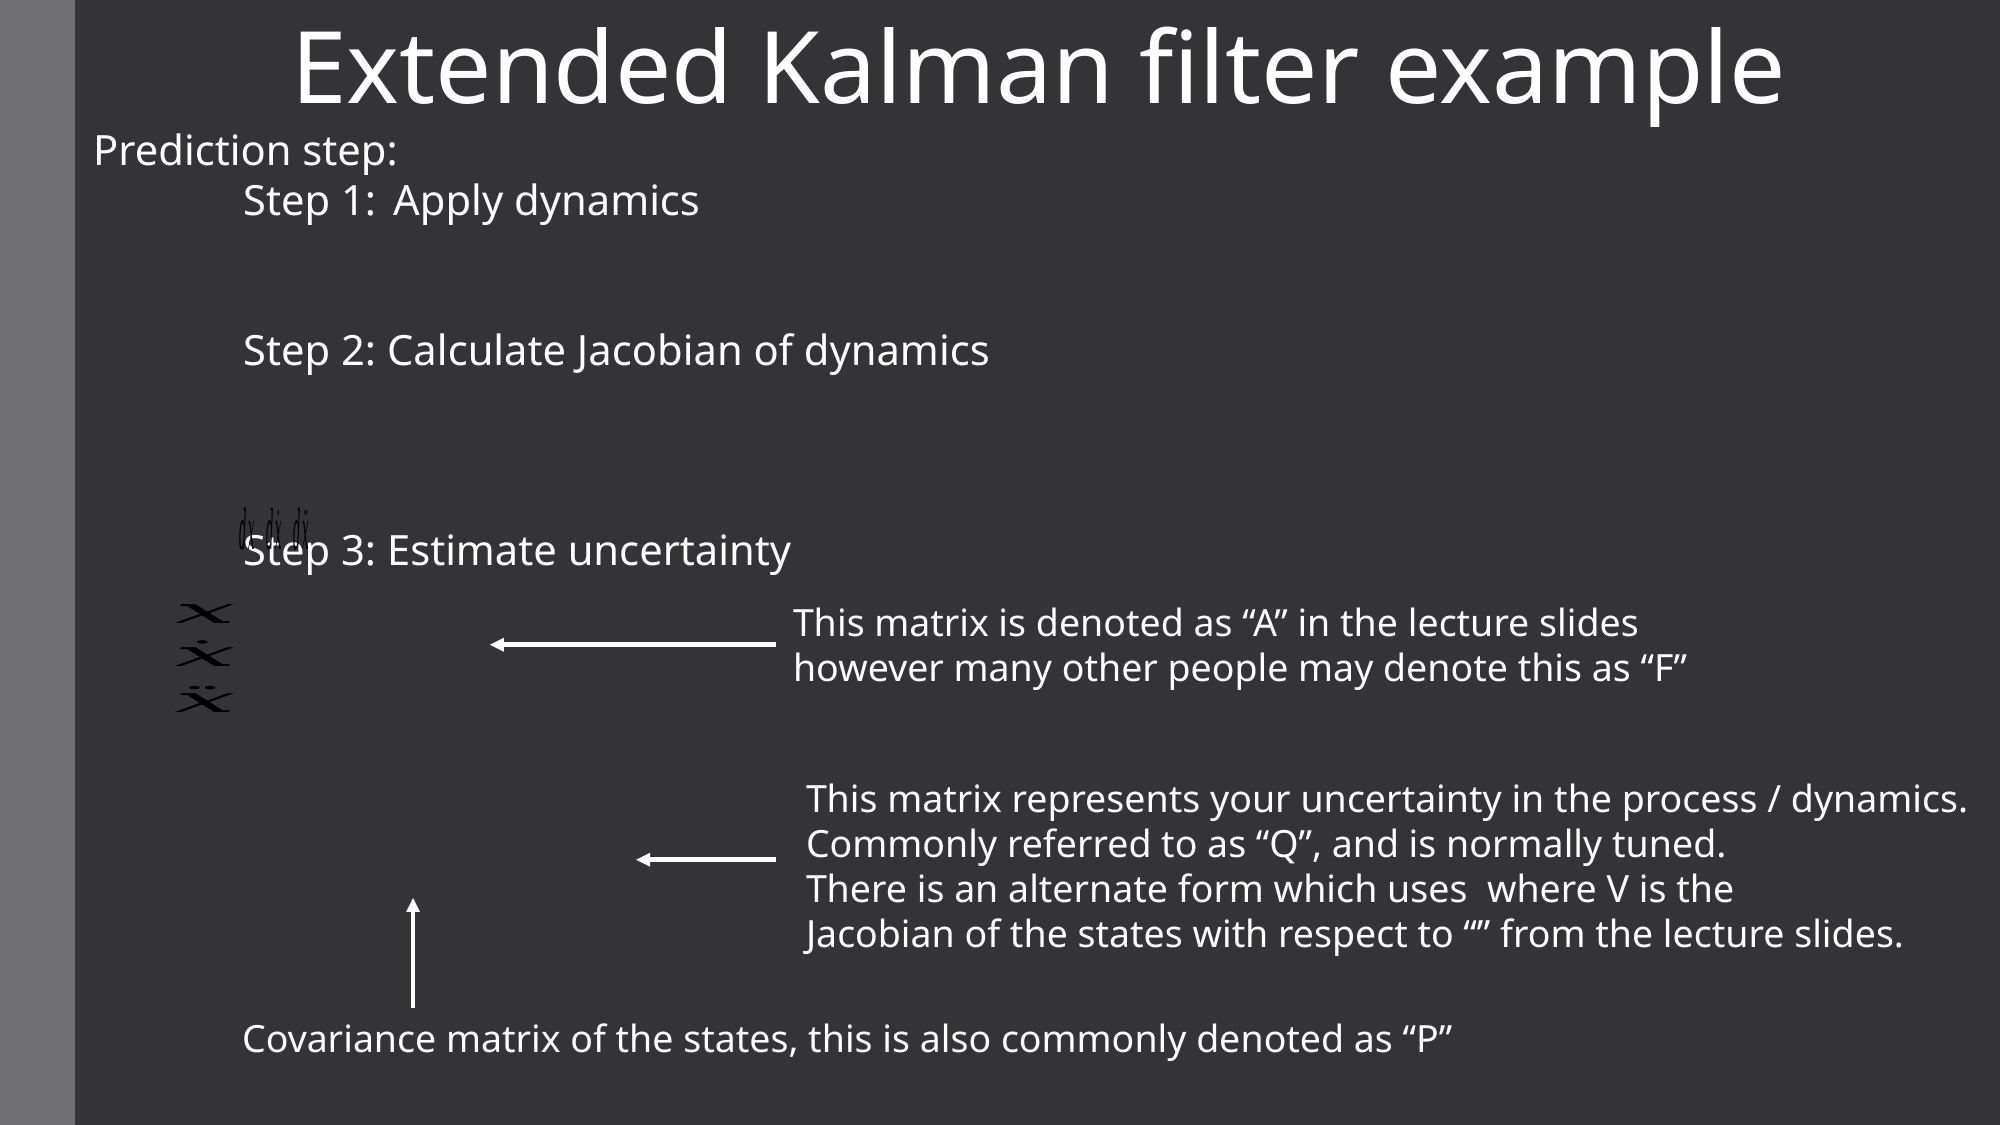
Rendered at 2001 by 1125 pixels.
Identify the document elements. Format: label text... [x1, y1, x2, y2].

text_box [489, 591, 1699, 699]
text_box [227, 897, 1468, 1069]
text_box Extended Kalman filter example [78, 0, 2000, 132]
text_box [635, 767, 1994, 973]
